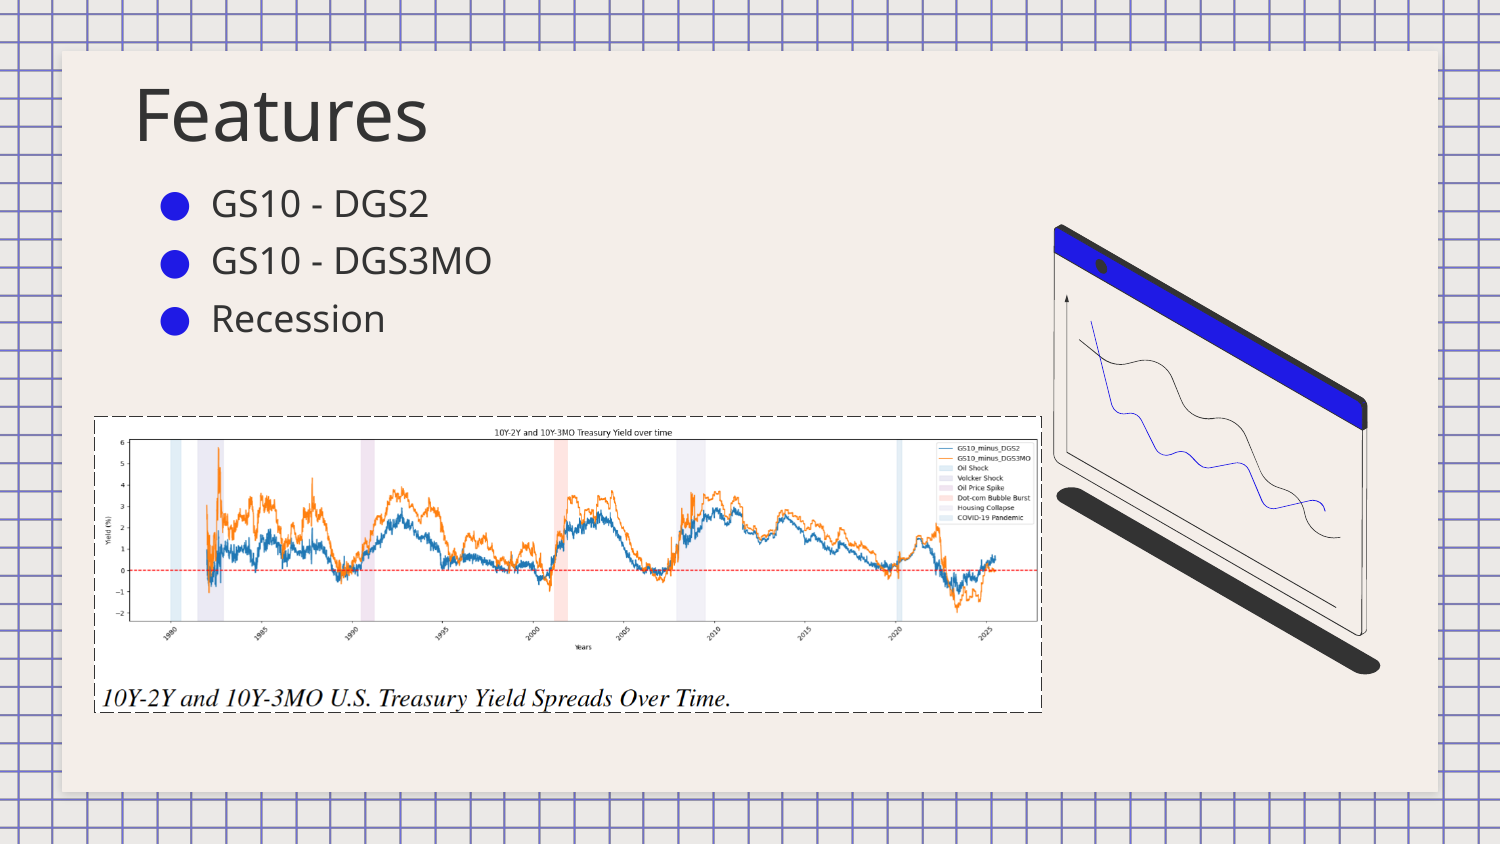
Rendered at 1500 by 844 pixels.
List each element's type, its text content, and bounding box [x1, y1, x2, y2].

picture [0, 0, 1500, 844]
title Features [118, 72, 1382, 167]
text_box GS10 - DGS2 GS10 - DGS3MO Recession [120, 167, 1009, 391]
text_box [1053, 224, 1383, 675]
